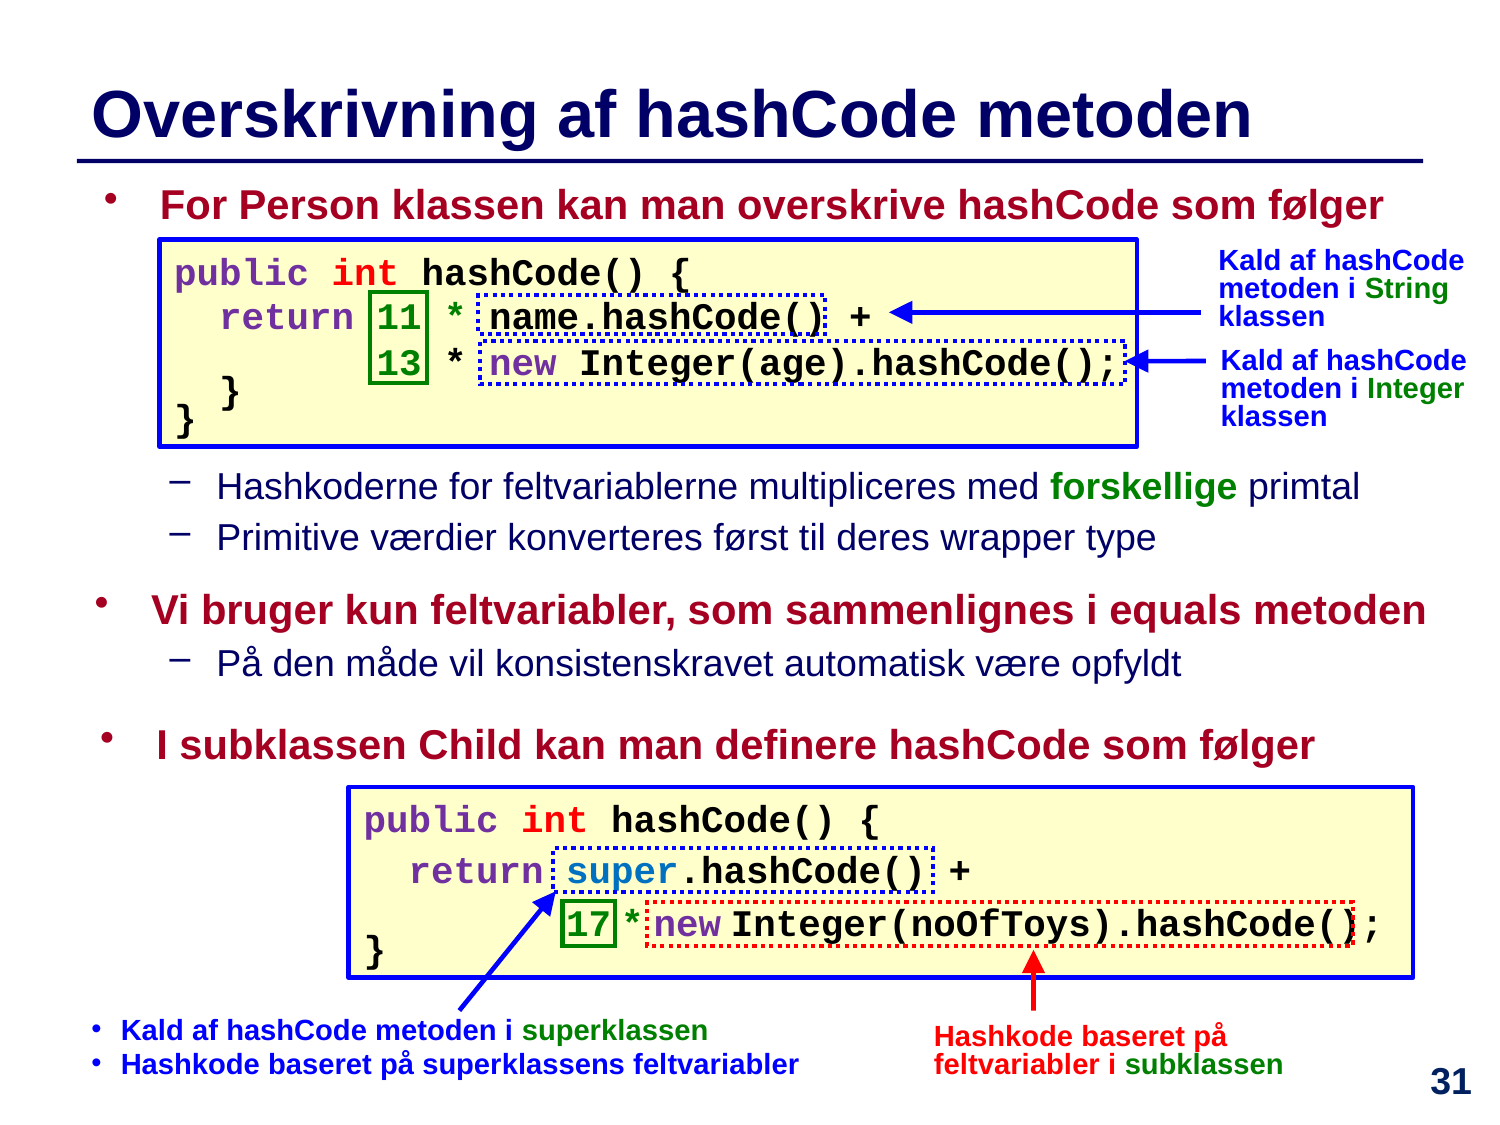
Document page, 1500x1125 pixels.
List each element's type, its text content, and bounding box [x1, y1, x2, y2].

text_box [480, 340, 1125, 385]
text_box Hashkode baseret på feltvariabler i subklassen [919, 1016, 1353, 1088]
text_box public int hashCode() { return super.hashCode() + 17 * new Integer(noOfToys).hashCode(); } [348, 786, 1413, 978]
text_box For Person klassen kan man overskrive hashCode som følger [88, 170, 1433, 235]
text_box Kald af hashCode metoden i Integer klassen [1205, 340, 1489, 440]
text_box Overskrivning af hashCode metoden [76, 54, 1423, 167]
text_box [1125, 350, 1205, 372]
text_box [1023, 949, 1044, 1011]
text_box [646, 902, 1353, 946]
text_box [553, 848, 933, 892]
slide_number 31 [1398, 1050, 1500, 1125]
text_box I subklassen Child kan man definere hashCode som følger [85, 710, 1458, 783]
text_box [478, 295, 825, 335]
text_box public int hashCode() { return 11 * name.hashCode() + 13 * new Integer(age).hashCode(); } } [159, 239, 1137, 447]
text_box [369, 292, 428, 383]
text_box Kald af hashCode metoden i superklassen Hashkode baseret på superklassens feltvariabler [76, 1010, 833, 1088]
text_box [459, 892, 556, 1010]
text_box Kald af hashCode metoden i String klassen [1203, 240, 1500, 340]
text_box Hashkoderne for feltvariablerne multipliceres med forskellige primtal Primitive værdier konverteres først til deres wrapper type Vi bruger kun feltvariabler, som sammenlignes i equals metoden På den måde vil konsistenskravet automatisk være opfyldt [79, 454, 1458, 705]
text_box [562, 901, 615, 947]
text_box [889, 302, 1201, 323]
